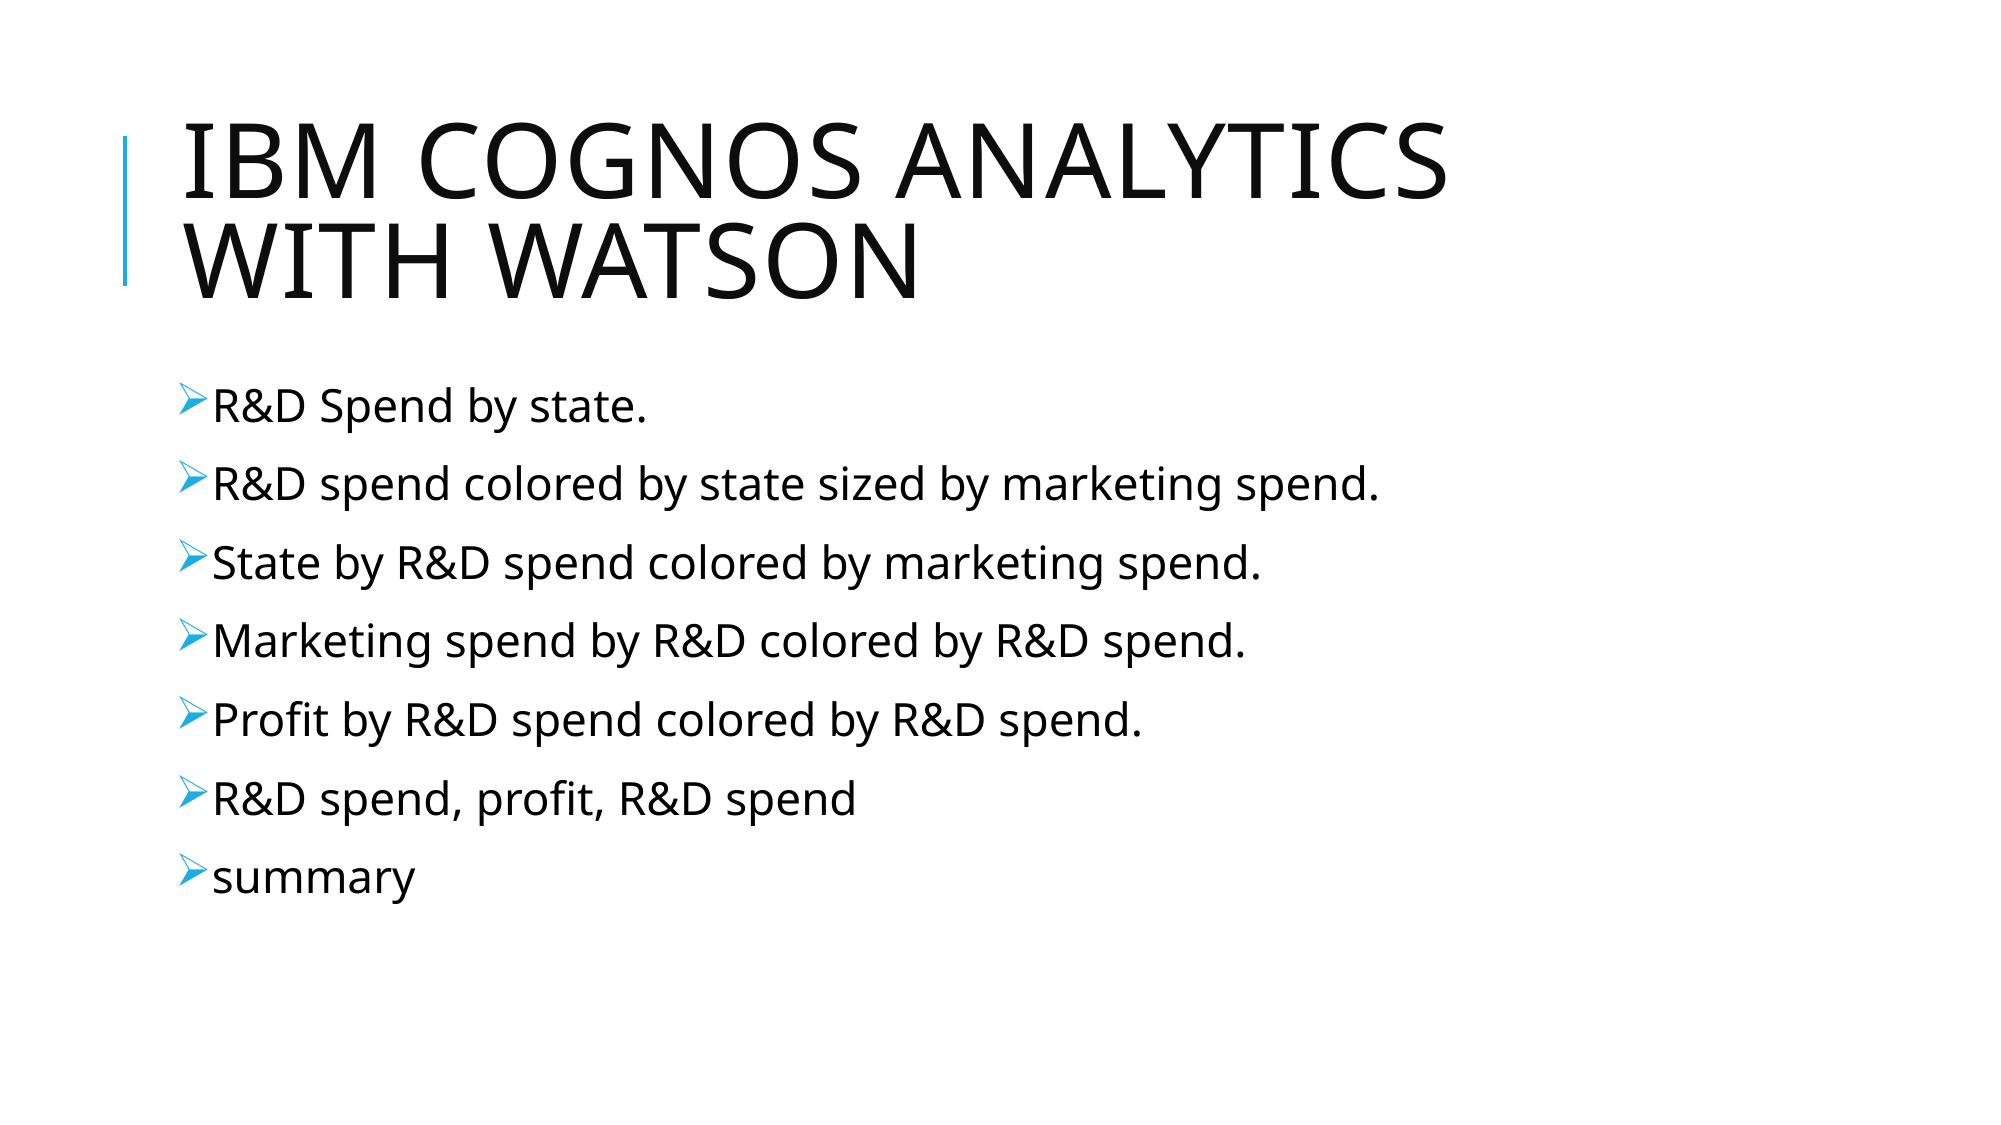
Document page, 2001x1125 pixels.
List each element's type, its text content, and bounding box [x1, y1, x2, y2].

list R&D Spend by state. R&D spend colored by state sized by marketing spend. State by R&D spend colored by marketing spend. Marketing spend by R&D colored by R&D spend. Profit by R&D spend colored by R&D spend. R&D spend, profit, R&D spend summary [168, 375, 1763, 1035]
title Ibm Cognos Analytics with Watson [168, 96, 1763, 342]
